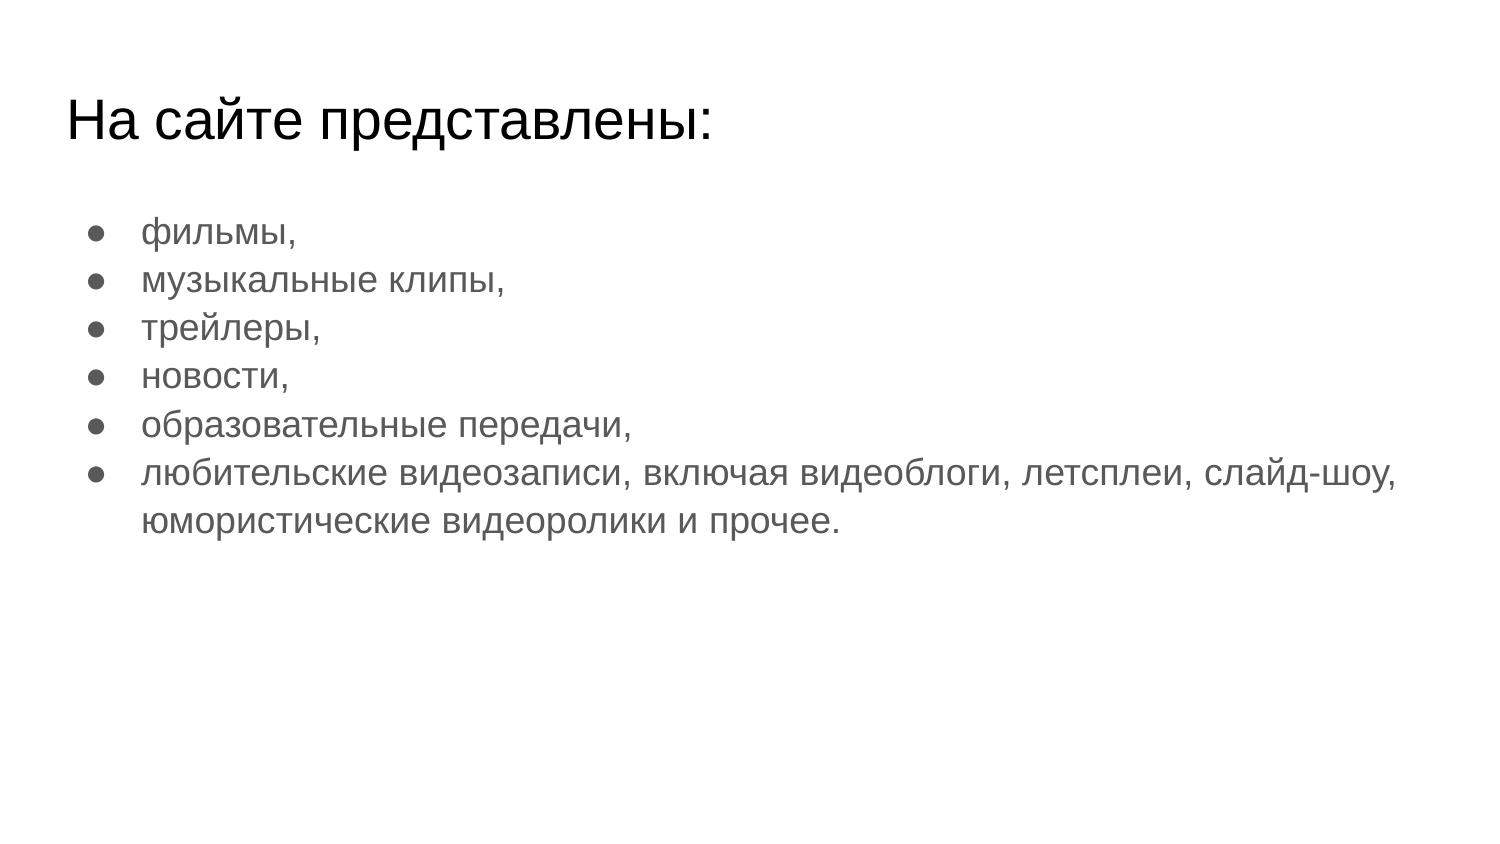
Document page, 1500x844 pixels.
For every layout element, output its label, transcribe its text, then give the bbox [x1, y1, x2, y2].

list фильмы, музыкальные клипы, трейлеры, новости, образовательные передачи, любительские видеозаписи, включая видеоблоги, летсплеи, слайд-шоу, юмористические видеоролики и прочее. [51, 189, 1449, 750]
title На сайте представлены: [51, 72, 1449, 167]
